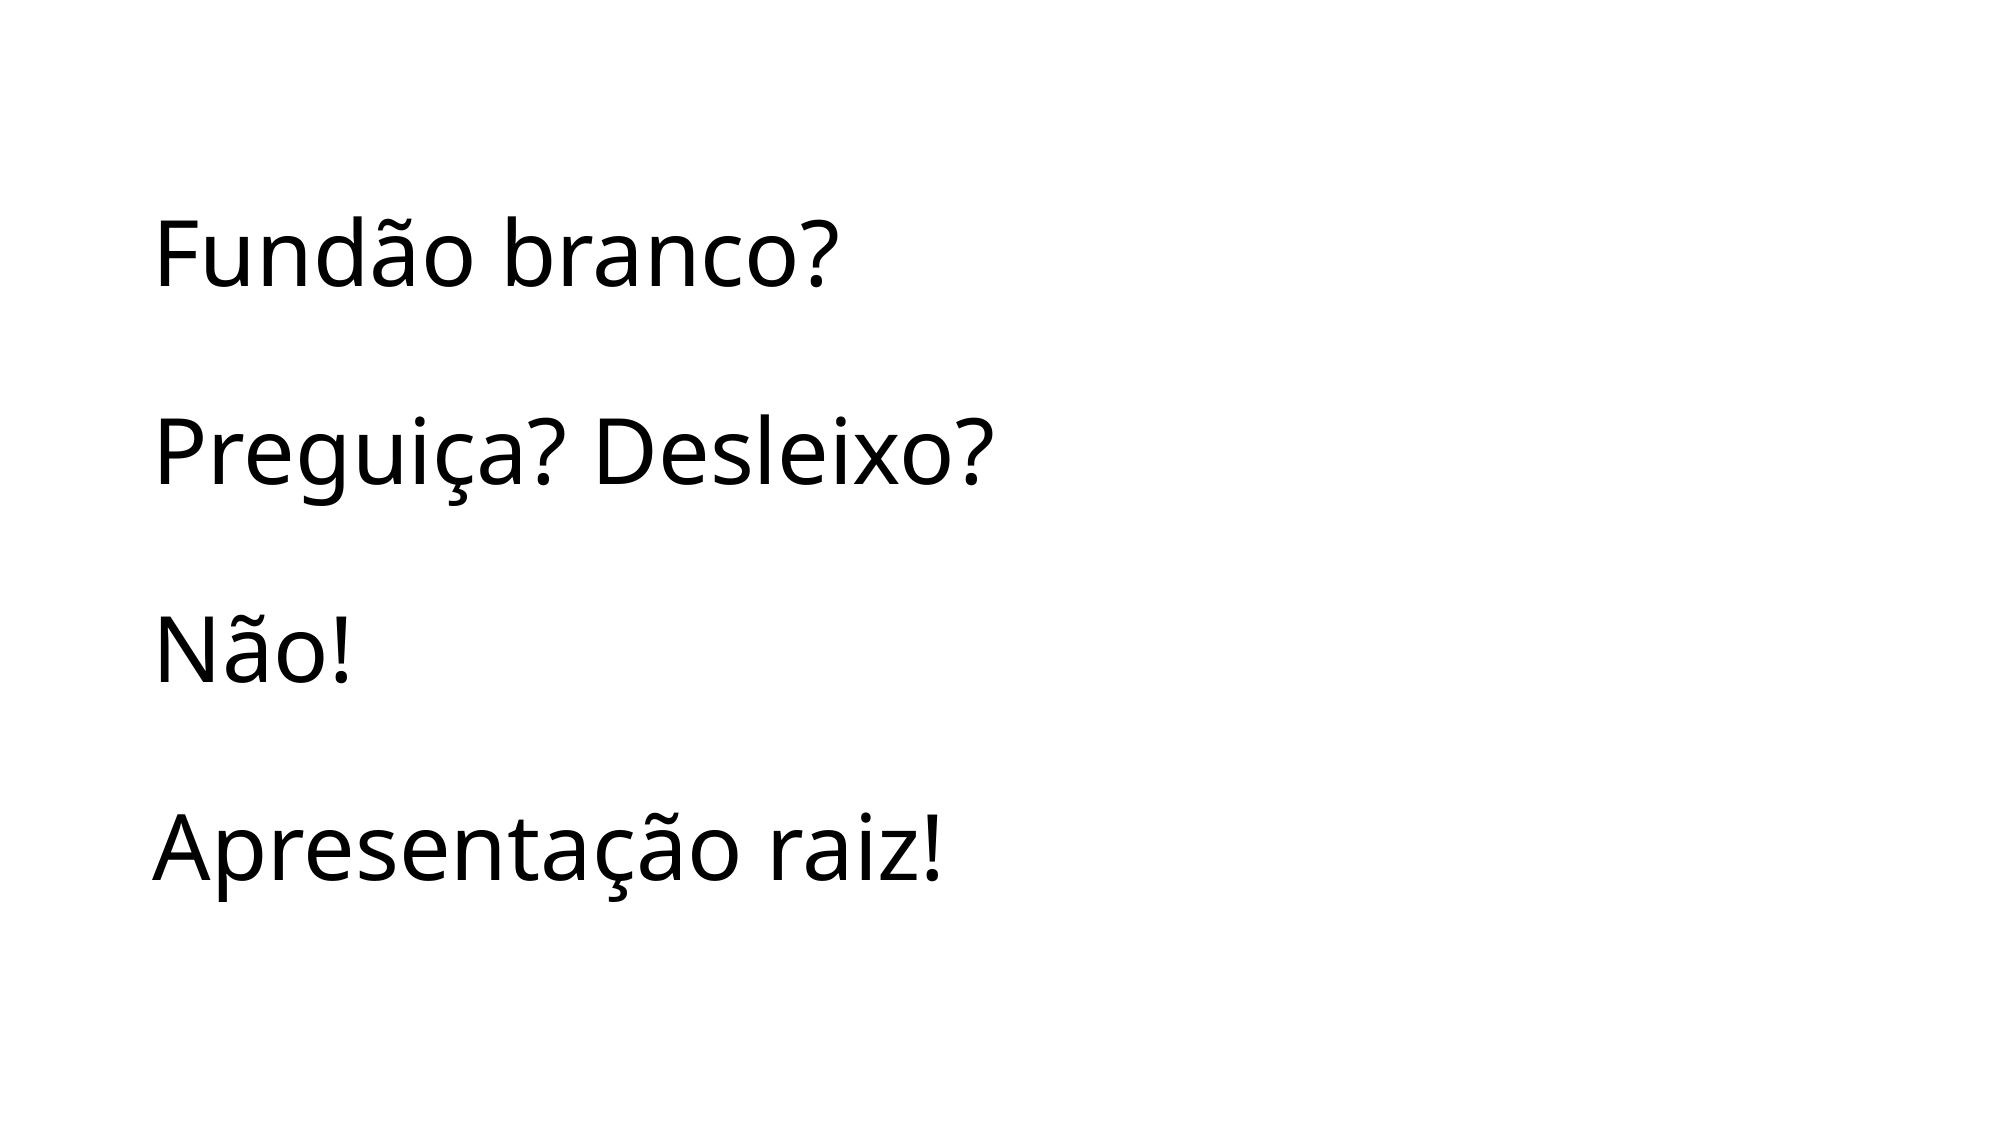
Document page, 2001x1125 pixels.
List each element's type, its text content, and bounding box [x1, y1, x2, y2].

title Fundão branco? Preguiça? Desleixo? Não! Apresentação raiz! [137, 59, 1863, 1048]
